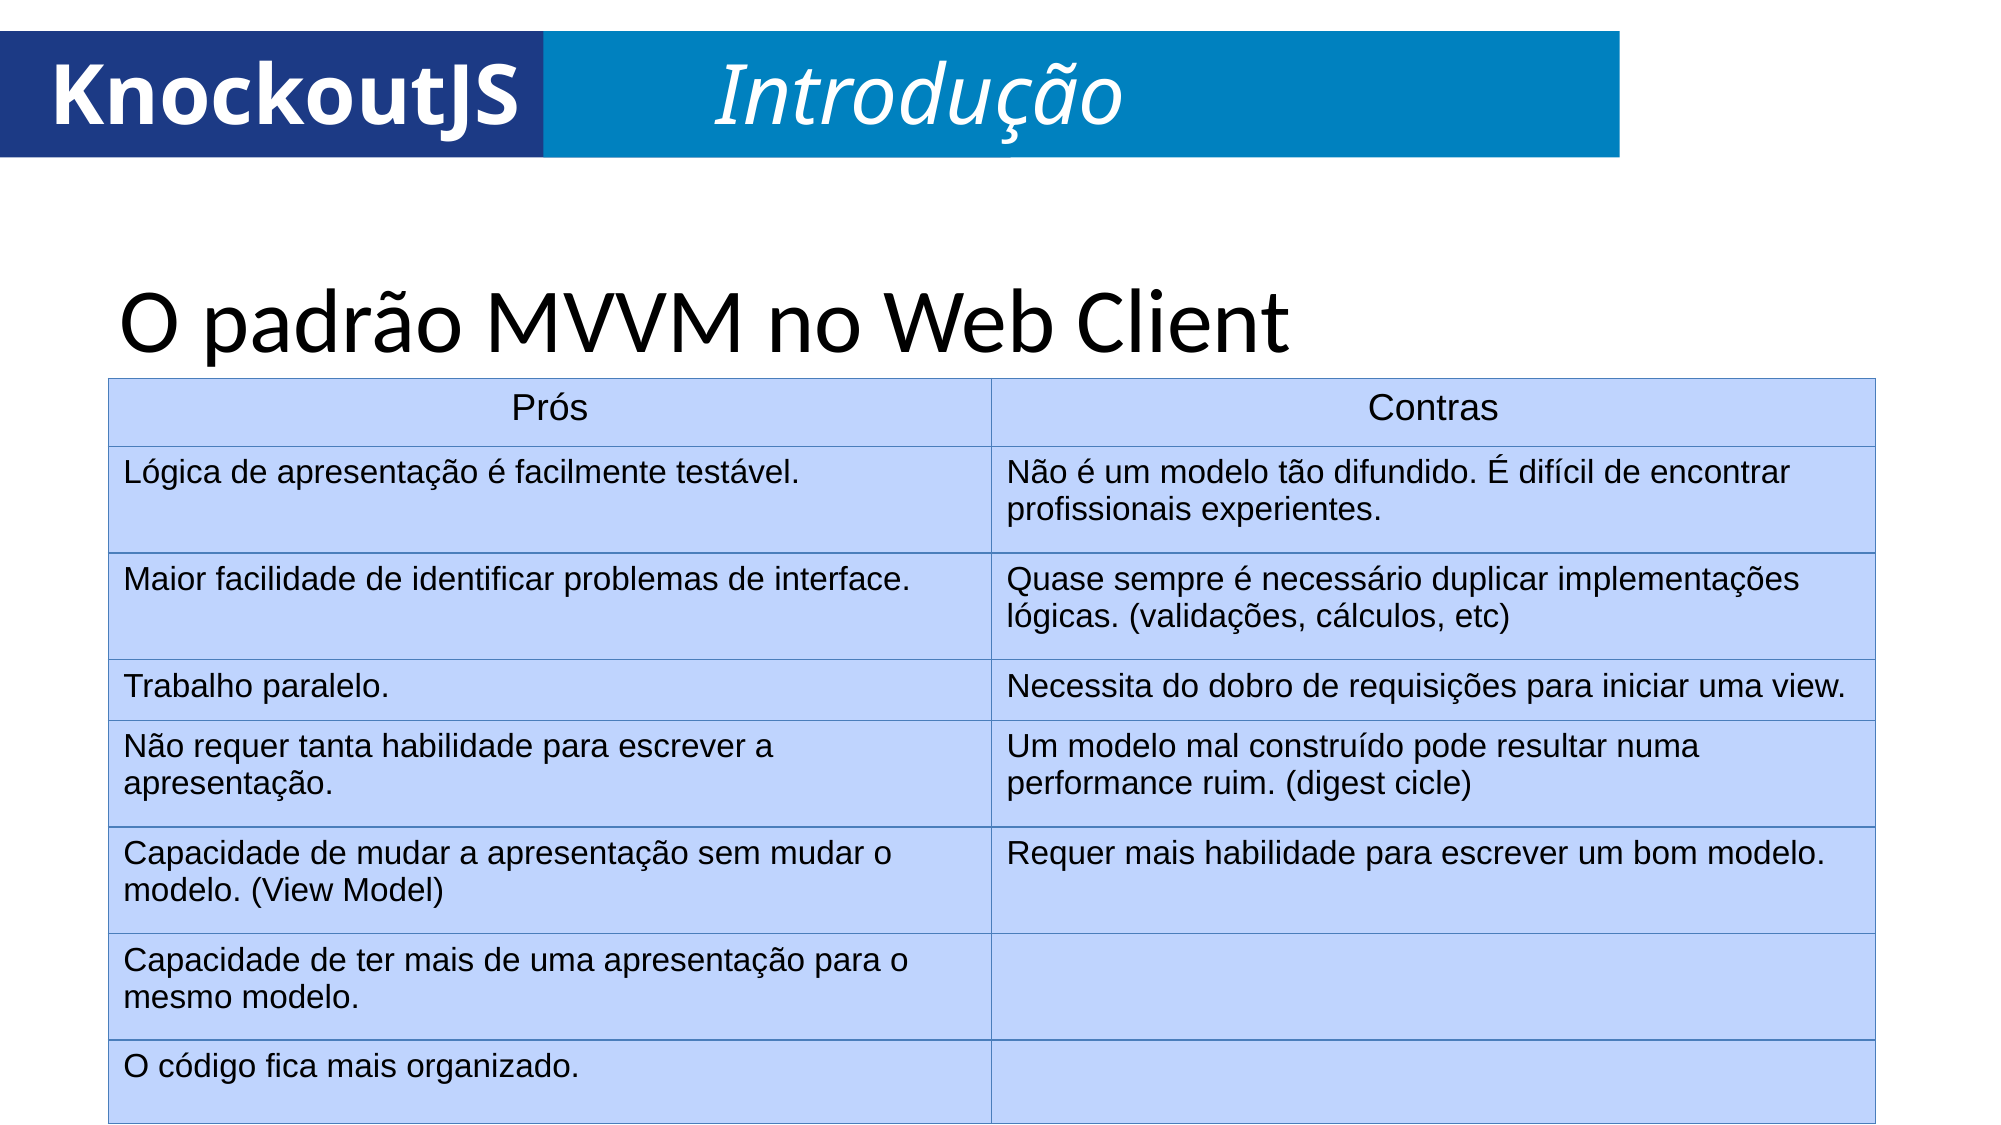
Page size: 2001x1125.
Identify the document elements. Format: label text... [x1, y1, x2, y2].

text_box [541, 29, 1622, 160]
table_header Contras [992, 379, 1875, 446]
table_cell Um modelo mal construído pode resultar numa performance ruim. (digest cicle) [992, 721, 1875, 826]
table_cell [992, 1041, 1875, 1123]
text_box [0, 29, 541, 160]
table_cell Lógica de apresentação é facilmente testável. [109, 447, 991, 552]
table_cell Não é um modelo tão difundido. É difícil de encontrar profissionais experientes. [992, 447, 1875, 552]
table_cell Capacidade de ter mais de uma apresentação para o mesmo modelo. [109, 934, 991, 1039]
table_cell Requer mais habilidade para escrever um bom modelo. [992, 828, 1875, 933]
table_cell Necessita do dobro de requisições para iniciar uma view. [992, 660, 1875, 720]
text_box O padrão MVVM no Web Client [104, 253, 1440, 379]
table_cell Quase sempre é necessário duplicar implementações lógicas. (validações, cálculos, etc) [992, 554, 1875, 659]
table_header Prós [109, 379, 991, 446]
table_cell O código fica mais organizado. [109, 1041, 991, 1123]
table_cell [992, 934, 1875, 1039]
table_cell Capacidade de mudar a apresentação sem mudar o modelo. (View Model) [109, 828, 991, 933]
table_cell Trabalho paralelo. [109, 660, 991, 720]
table_cell Não requer tanta habilidade para escrever a apresentação. [109, 721, 991, 826]
table_cell Maior facilidade de identificar problemas de interface. [109, 554, 991, 659]
text_box KnockoutJS Introdução [34, 50, 1500, 149]
